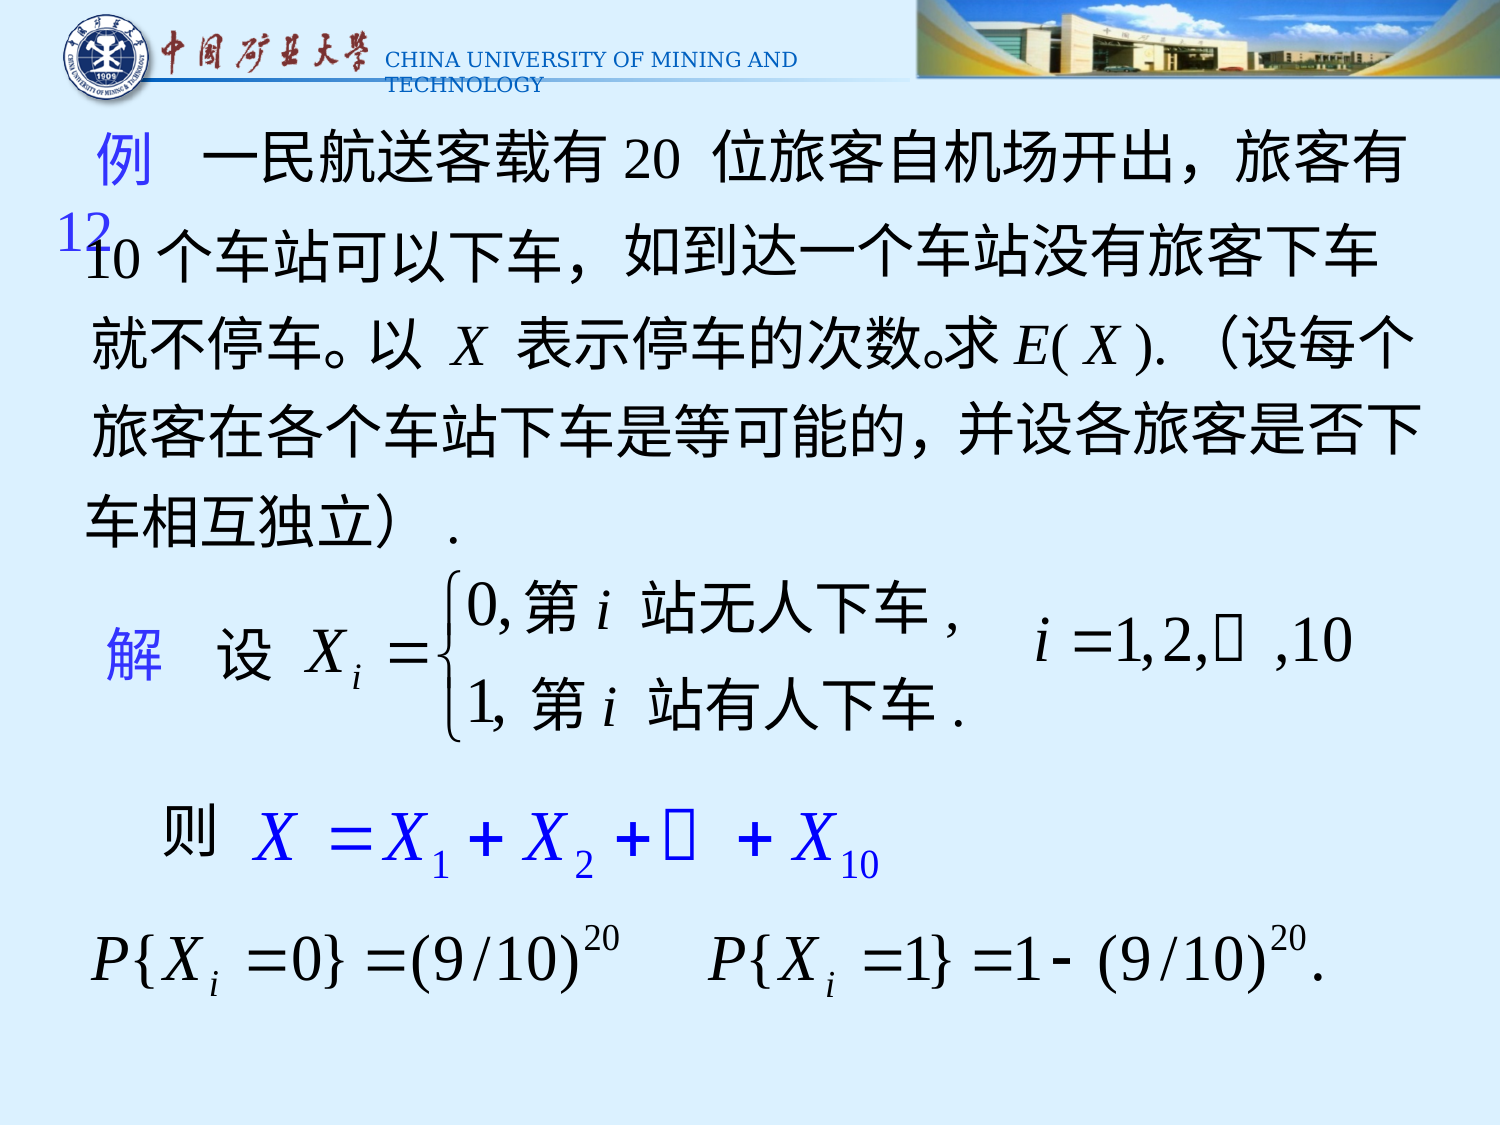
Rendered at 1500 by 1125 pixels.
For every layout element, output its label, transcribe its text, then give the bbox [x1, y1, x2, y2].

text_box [244, 798, 883, 885]
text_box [702, 916, 1330, 1003]
picture [59, 10, 160, 111]
text_box 解 设 [90, 610, 289, 696]
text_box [297, 563, 961, 748]
text_box 则 [146, 786, 235, 872]
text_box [86, 916, 644, 1003]
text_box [40, 112, 1440, 563]
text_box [1032, 611, 1356, 677]
picture [918, 0, 1500, 77]
